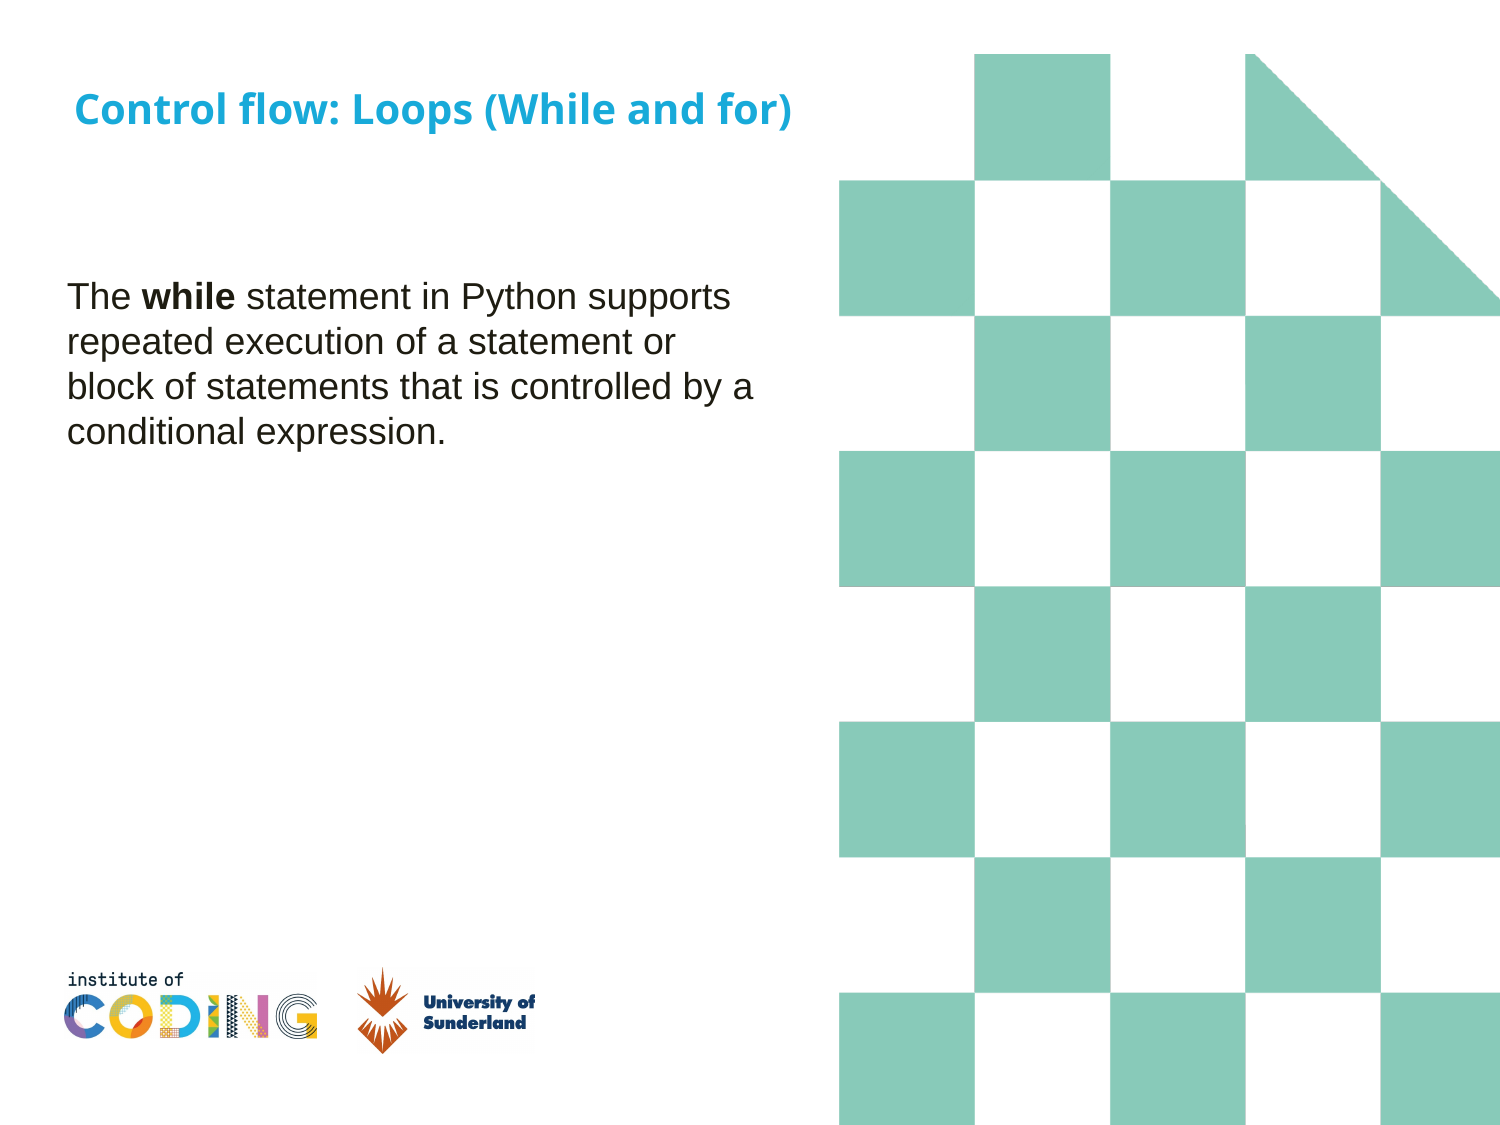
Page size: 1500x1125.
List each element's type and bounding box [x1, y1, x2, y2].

picture [0, 54, 1500, 1125]
text_box [64, 967, 535, 1054]
